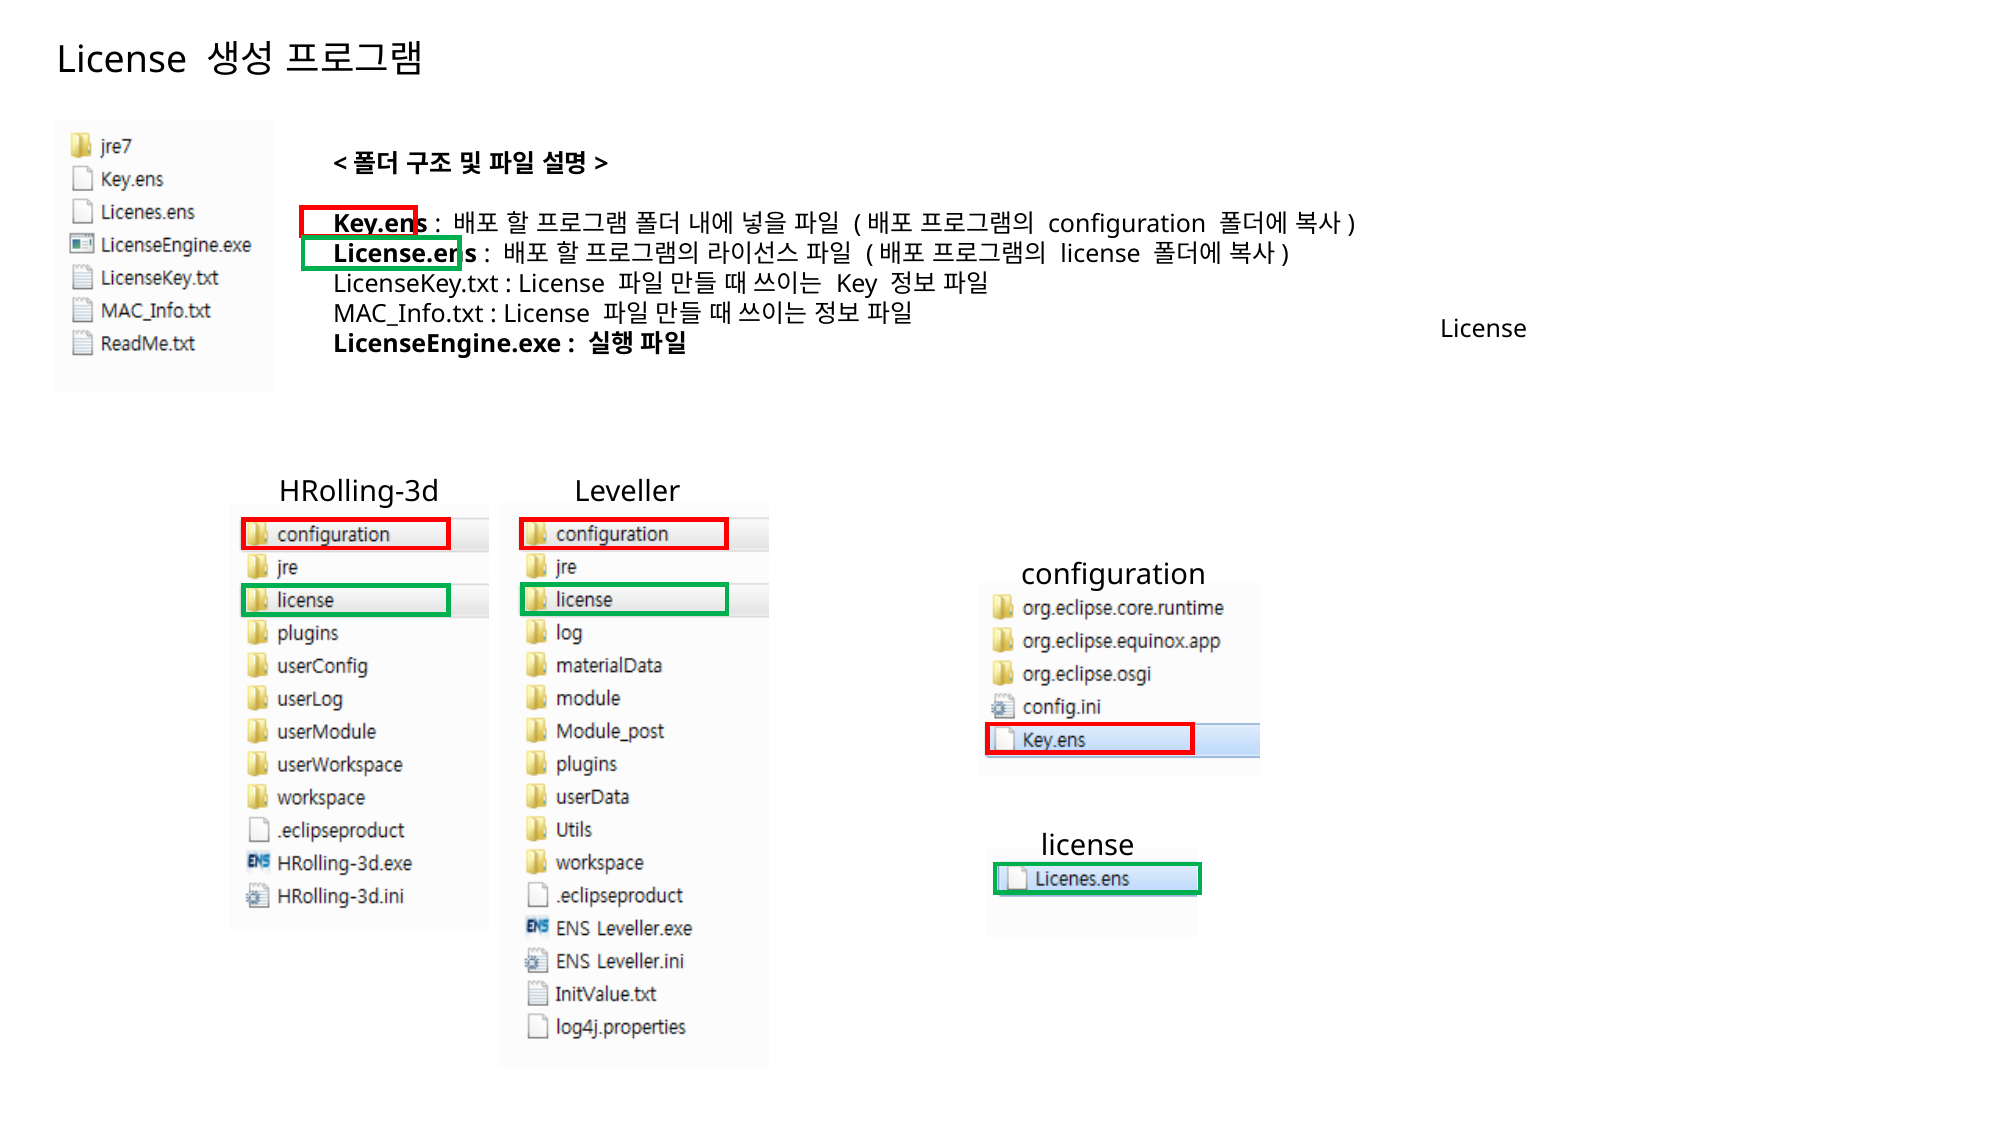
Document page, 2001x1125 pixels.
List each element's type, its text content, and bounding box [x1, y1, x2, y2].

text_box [979, 547, 1260, 777]
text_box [499, 502, 769, 1067]
text_box License [1425, 304, 1542, 350]
text_box HRolling-3d [264, 464, 455, 504]
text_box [987, 818, 1200, 938]
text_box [229, 504, 489, 930]
text_box [301, 207, 417, 237]
text_box <폴더 구조 및 파일 설명> Key.ens : 배포 할 프로그램 폴더 내에 넣을 파일 (배포 프로그램의 configuration 폴더에 복사) License.ens : 배포 할 프로그램의 라이선스 파일 (배포 프로그램의 license 폴더에 복사) LicenseKey.txt : License 파일 만들 때 쓰이는 Key 정보 파일 MAC_Info.txt : License 파일 만들 때 쓰이는 정보 파일 LicenseEngine.exe : 실행 파일 [318, 140, 1370, 365]
text_box Leveller [559, 464, 696, 502]
text_box [302, 236, 460, 270]
text_box License 생성 프로그램 [41, 28, 439, 88]
picture [54, 119, 274, 393]
